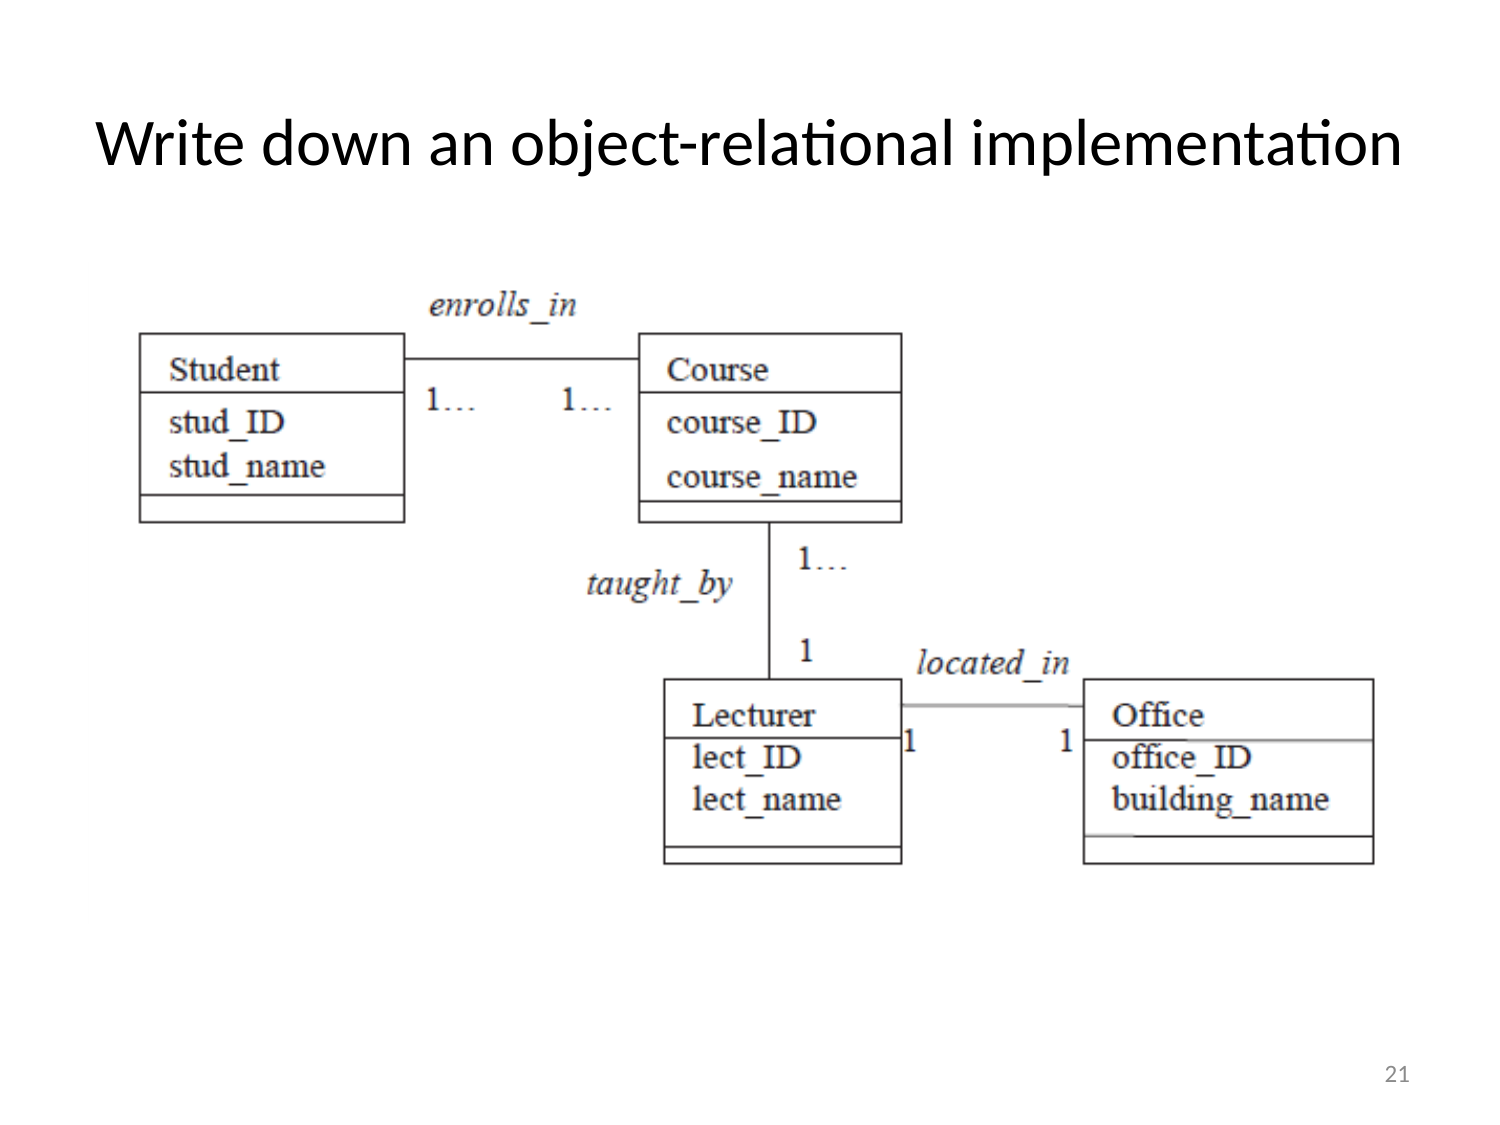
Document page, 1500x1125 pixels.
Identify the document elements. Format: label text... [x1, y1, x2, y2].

slide_number 21 [1074, 1042, 1425, 1103]
title Write down an object-relational implementation [75, 45, 1425, 233]
picture [87, 262, 1439, 924]
